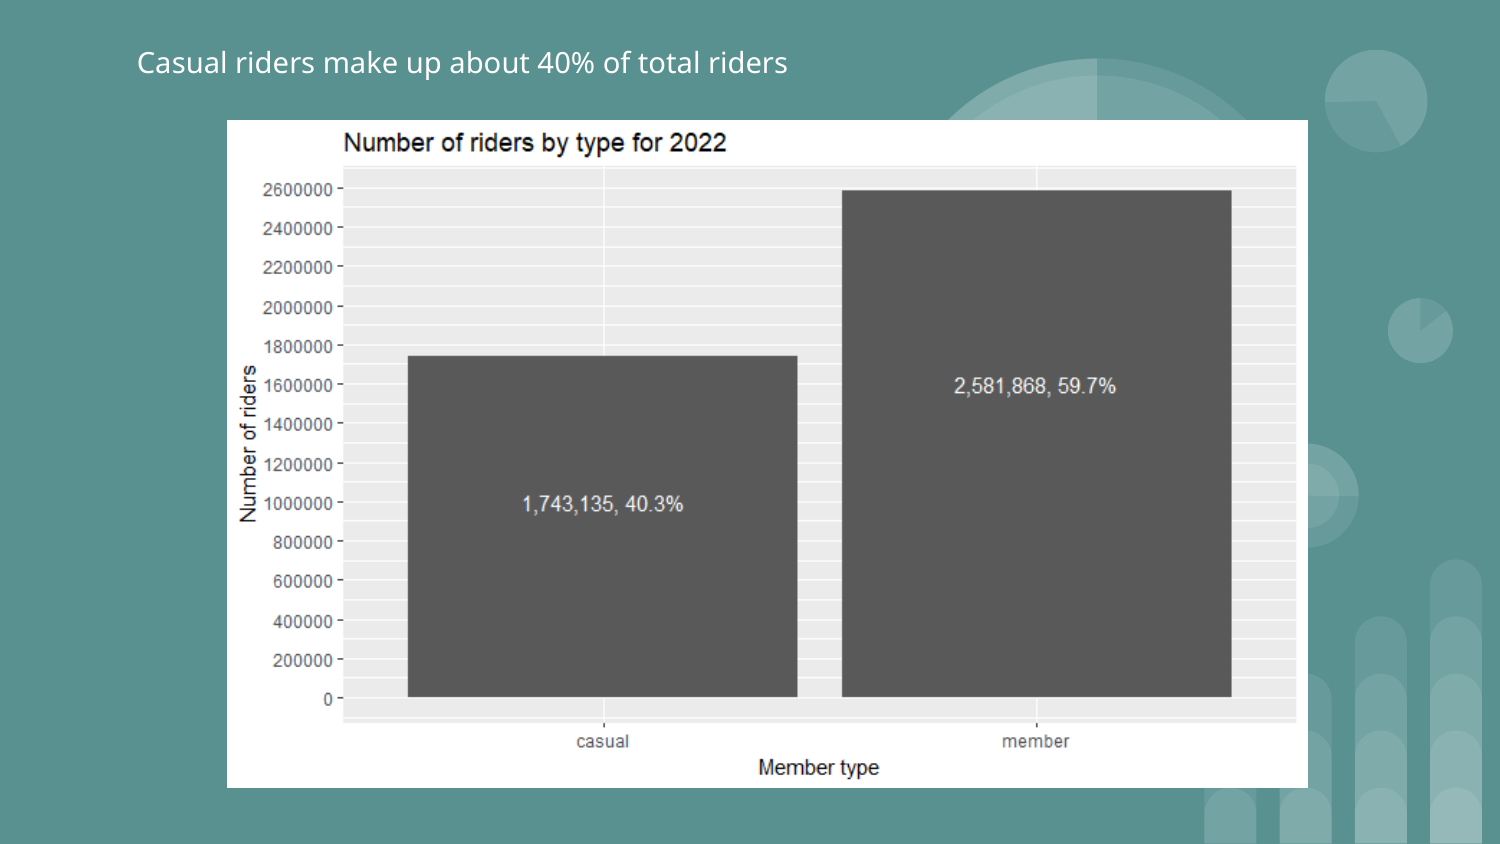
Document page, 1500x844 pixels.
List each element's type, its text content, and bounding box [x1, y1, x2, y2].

text_box [667, 61, 1438, 128]
text_box Casual riders make up about 40% of total riders [121, 29, 948, 95]
picture [226, 120, 1308, 788]
